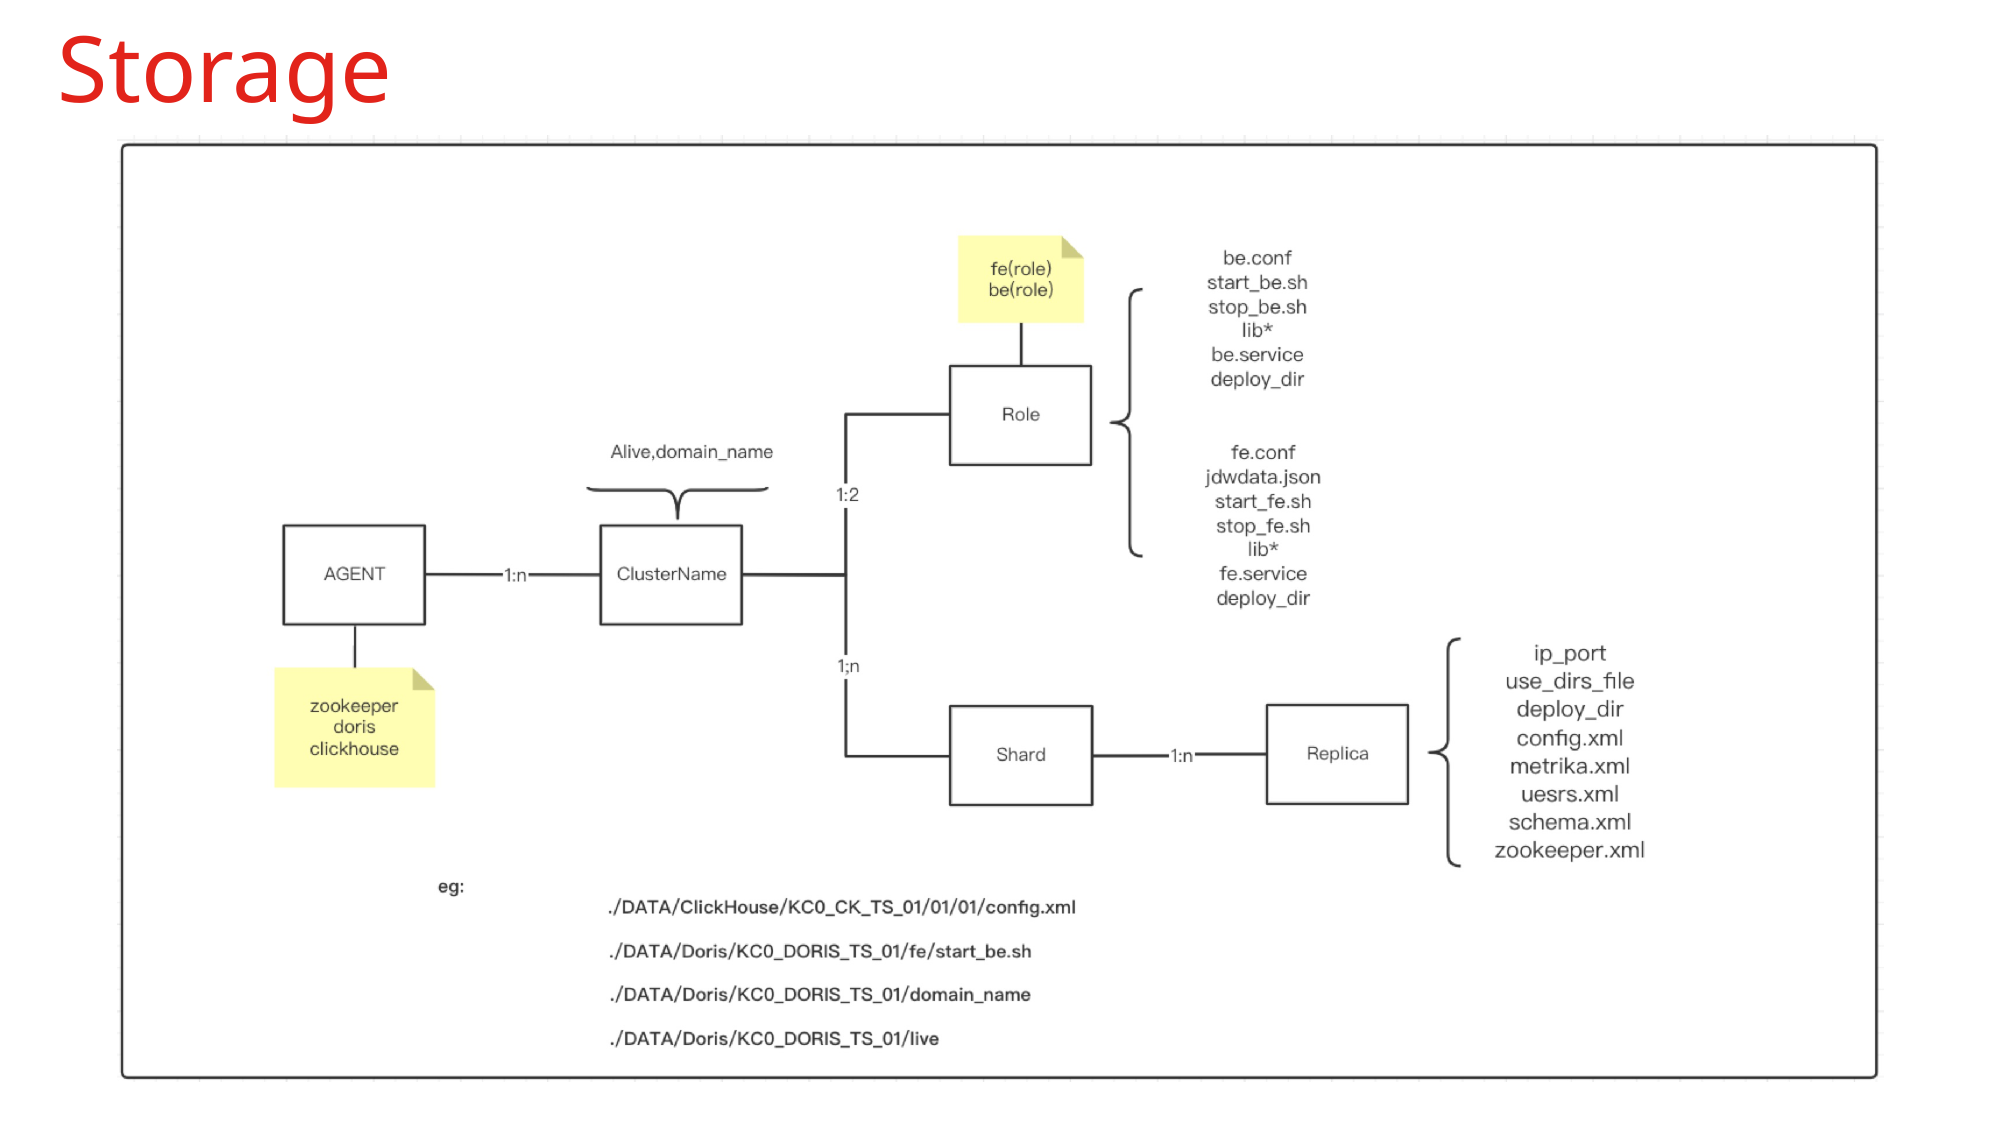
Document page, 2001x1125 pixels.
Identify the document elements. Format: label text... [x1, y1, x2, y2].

picture [117, 135, 1884, 1082]
title Storage [42, 11, 1962, 136]
